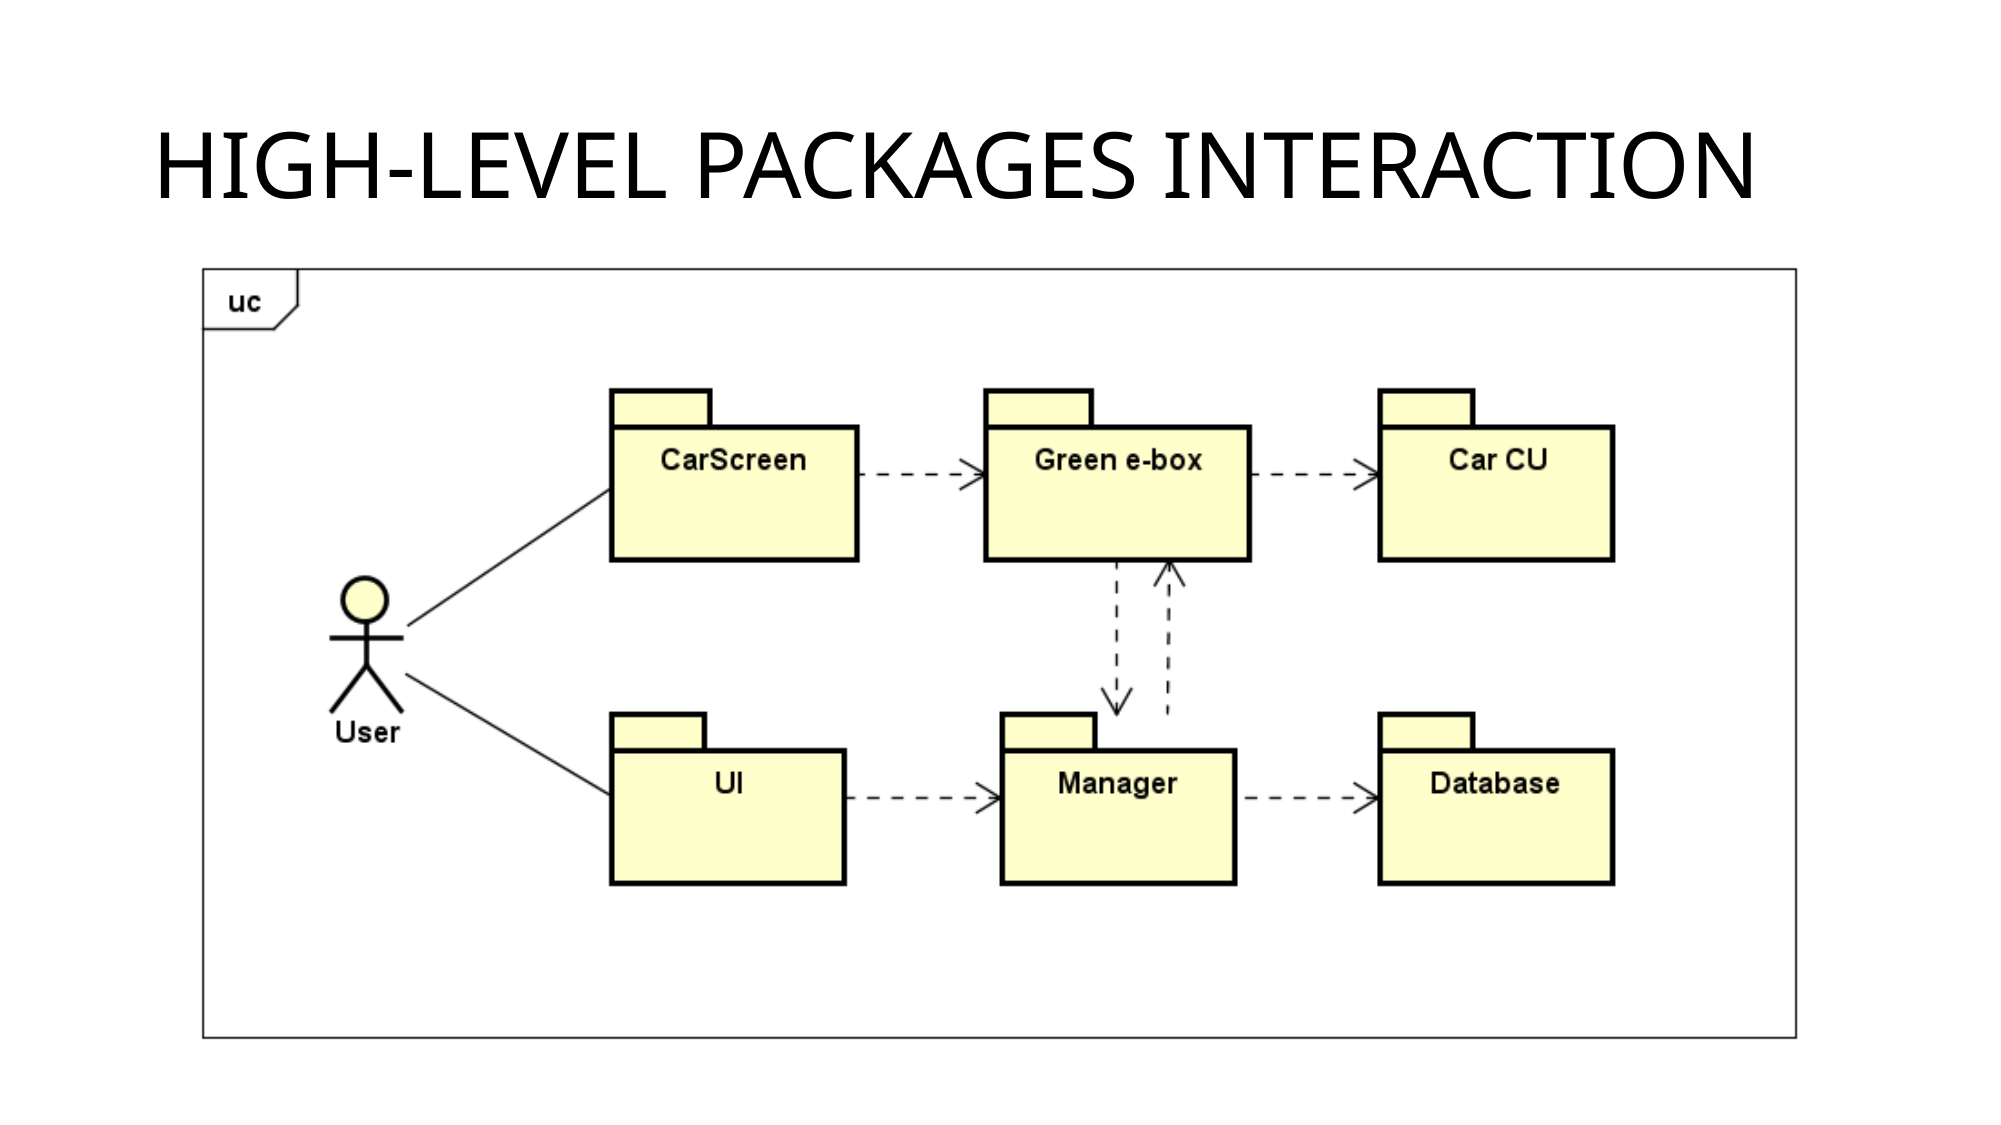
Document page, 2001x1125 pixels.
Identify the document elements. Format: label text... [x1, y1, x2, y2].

title HIGH-LEVEL PACKAGES INTERACTION [137, 59, 1863, 278]
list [179, 245, 1821, 1061]
